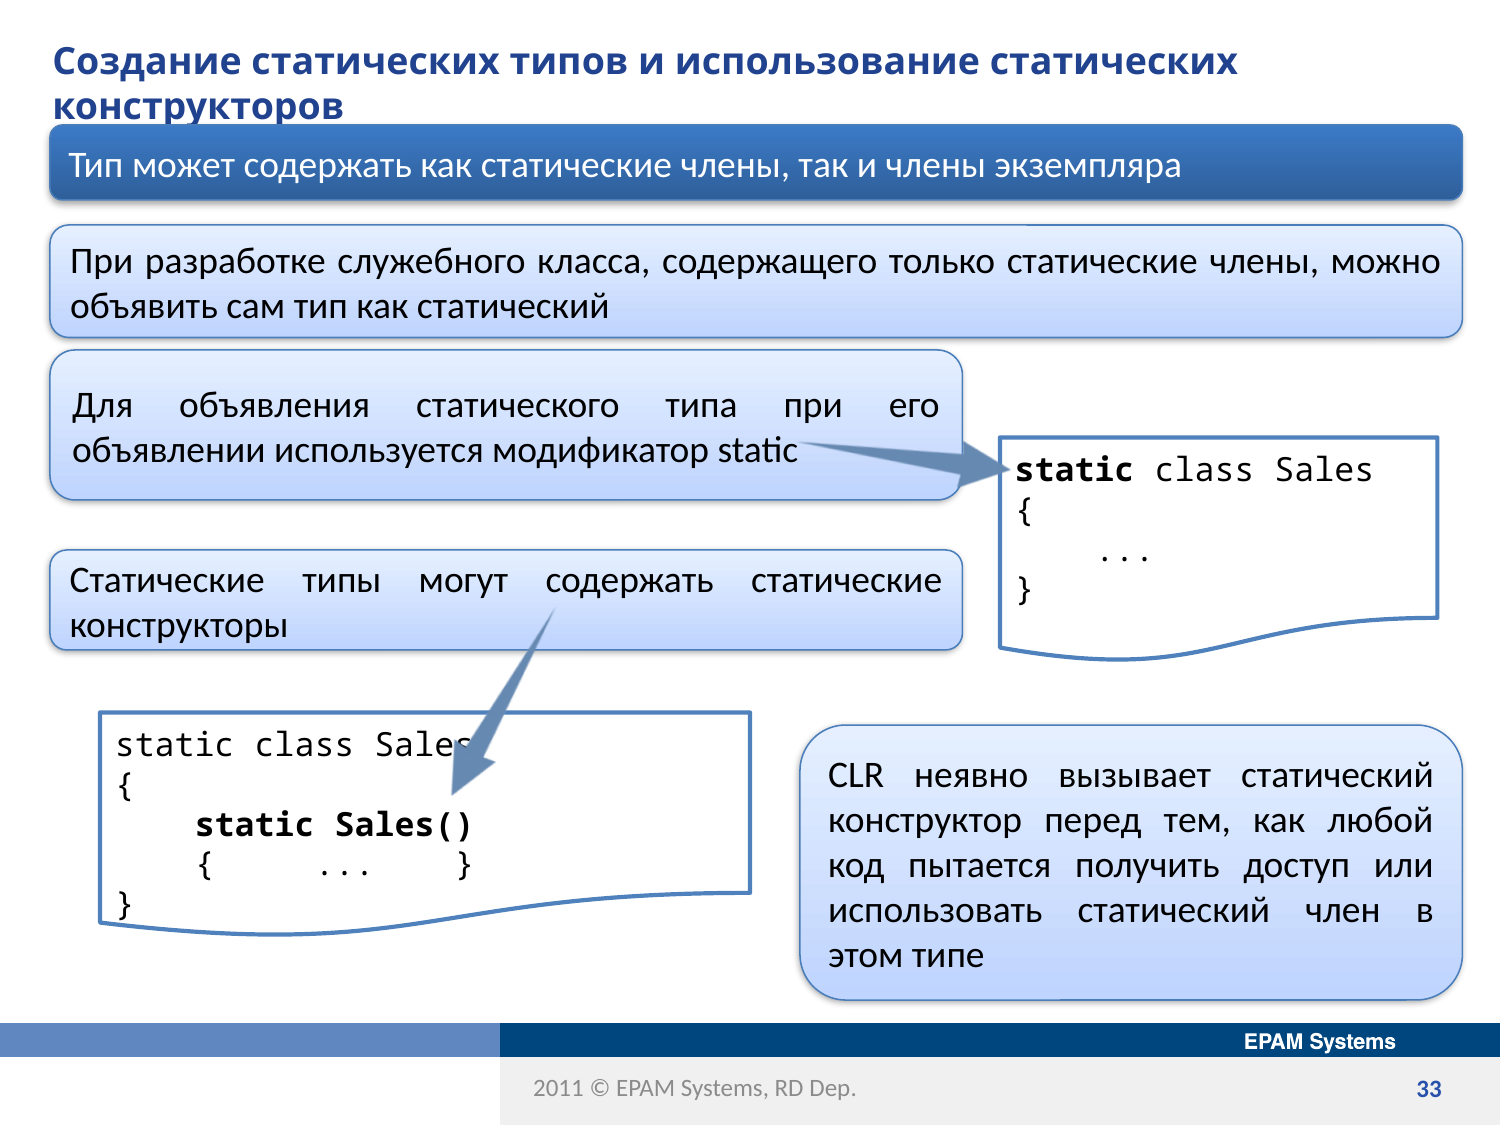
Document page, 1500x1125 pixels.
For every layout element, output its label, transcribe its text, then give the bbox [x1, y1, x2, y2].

picture [391, 670, 615, 727]
text_box Статические типы могут содержать статические конструкторы [49, 549, 964, 651]
text_box static class Sales { ... } [997, 435, 1440, 662]
text_box CLR неявно вызывает статический конструктор перед тем, как любой код пытается получить доступ или использовать статический член в этом типе [799, 724, 1464, 1001]
title Создание статических типов и использование статических конструкторов [36, 29, 1469, 90]
text_box При разработке служебного класса, содержащего только статические члены, можно объявить сам тип как статический [49, 224, 1464, 339]
text_box Тип может содержать как статические члены, так и члены экземпляра [49, 124, 1464, 201]
text_box static class Sales { static Sales() { ... } } [97, 710, 753, 937]
text_box Для объявления статического типа при его объявлении используется модификатор static [49, 349, 964, 501]
picture [789, 428, 1013, 485]
